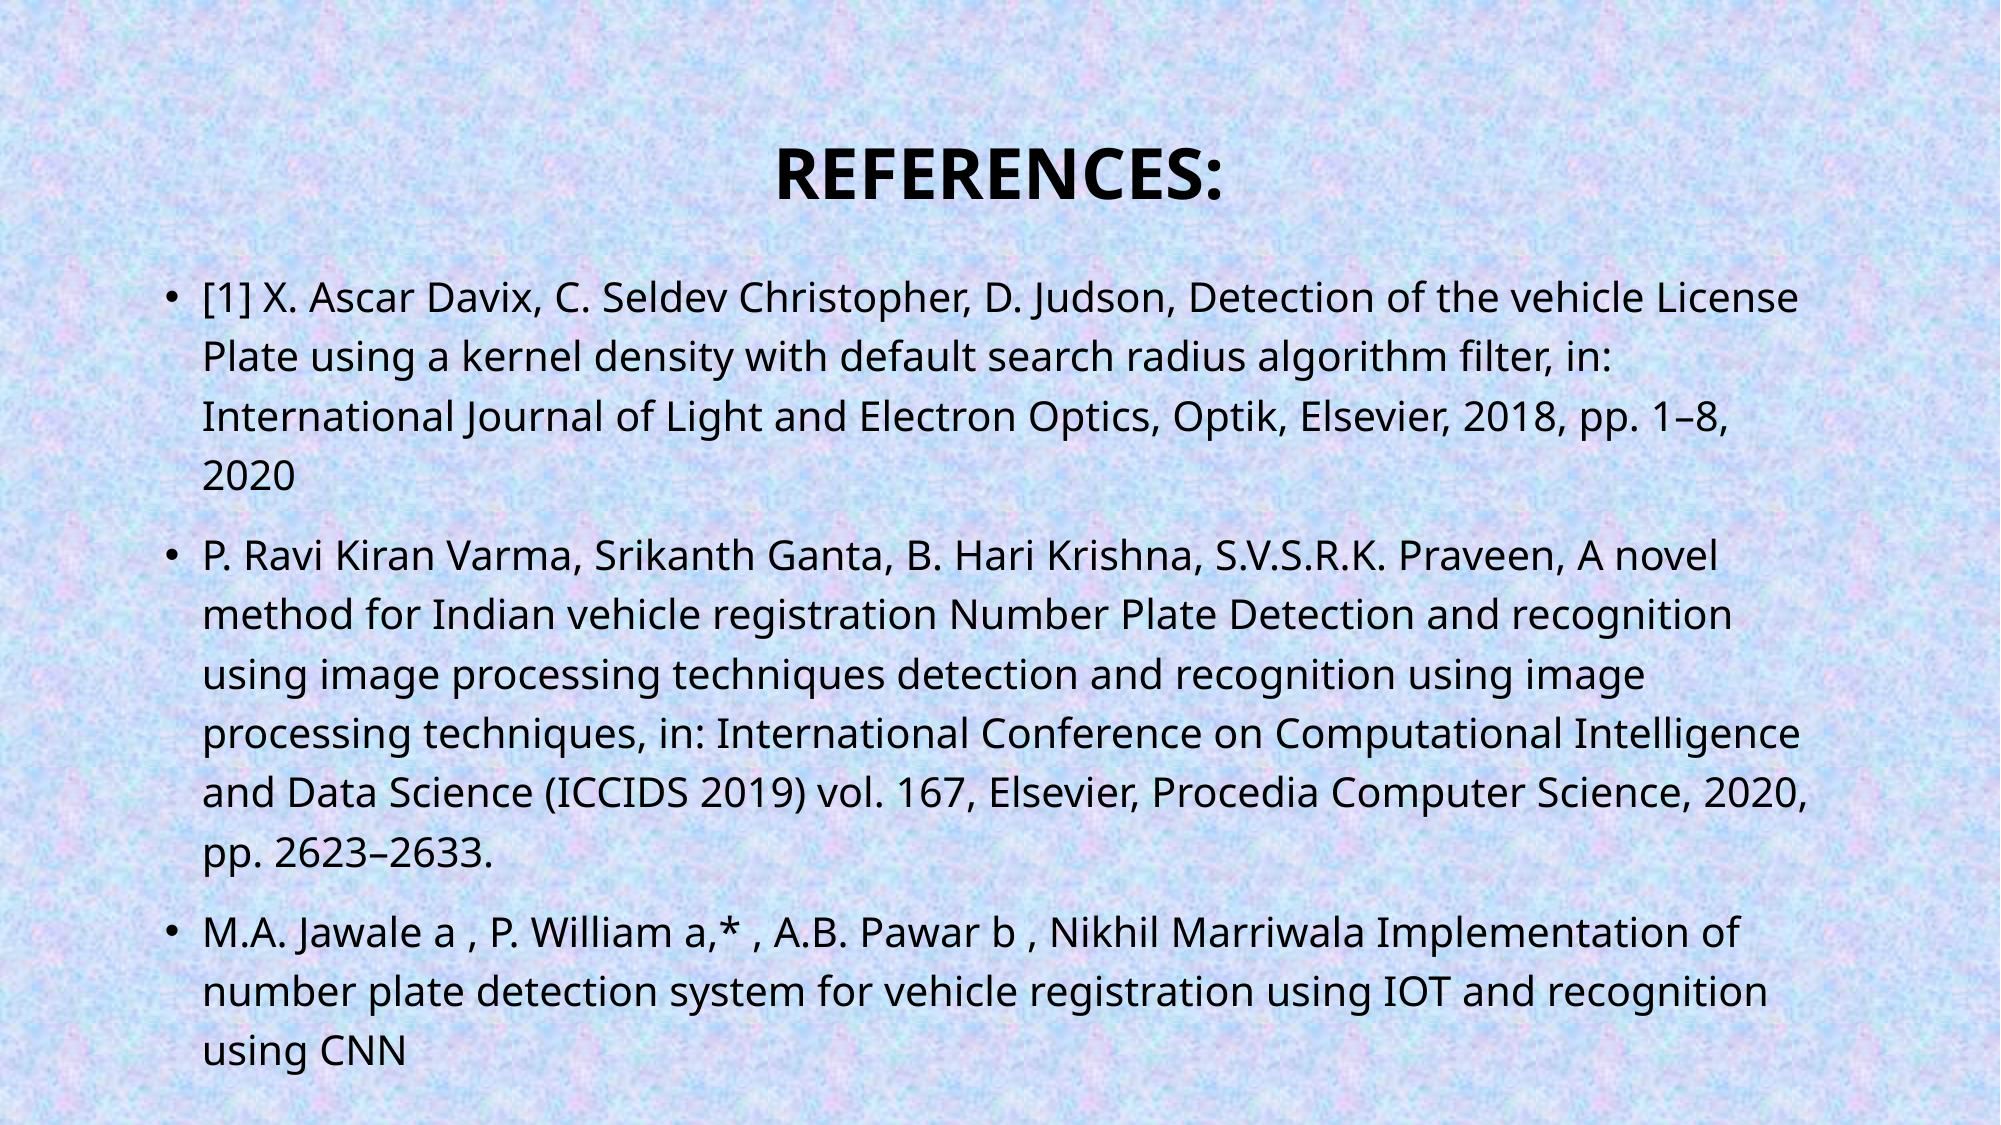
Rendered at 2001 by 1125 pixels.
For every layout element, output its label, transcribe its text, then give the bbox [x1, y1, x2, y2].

title References: [149, 99, 1849, 253]
picture [0, 0, 2000, 1125]
list [1] X. Ascar Davix, C. Seldev Christopher, D. Judson, Detection of the vehicle License Plate using a kernel density with default search radius algorithm filter, in: International Journal of Light and Electron Optics, Optik, Elsevier, 2018, pp. 1–8, 2020 P. Ravi Kiran Varma, Srikanth Ganta, B. Hari Krishna, S.V.S.R.K. Praveen, A novel method for Indian vehicle registration Number Plate Detection and recognition using image processing techniques detection and recognition using image processing techniques, in: International Conference on Computational Intelligence and Data Science (ICCIDS 2019) vol. 167, Elsevier, Procedia Computer Science, 2020, pp. 2623–2633. M.A. Jawale a , P. William a,* , A.B. Pawar b , Nikhil Marriwala Implementation of number plate detection system for vehicle registration using IOT and recognition using CNN [149, 253, 1849, 1082]
